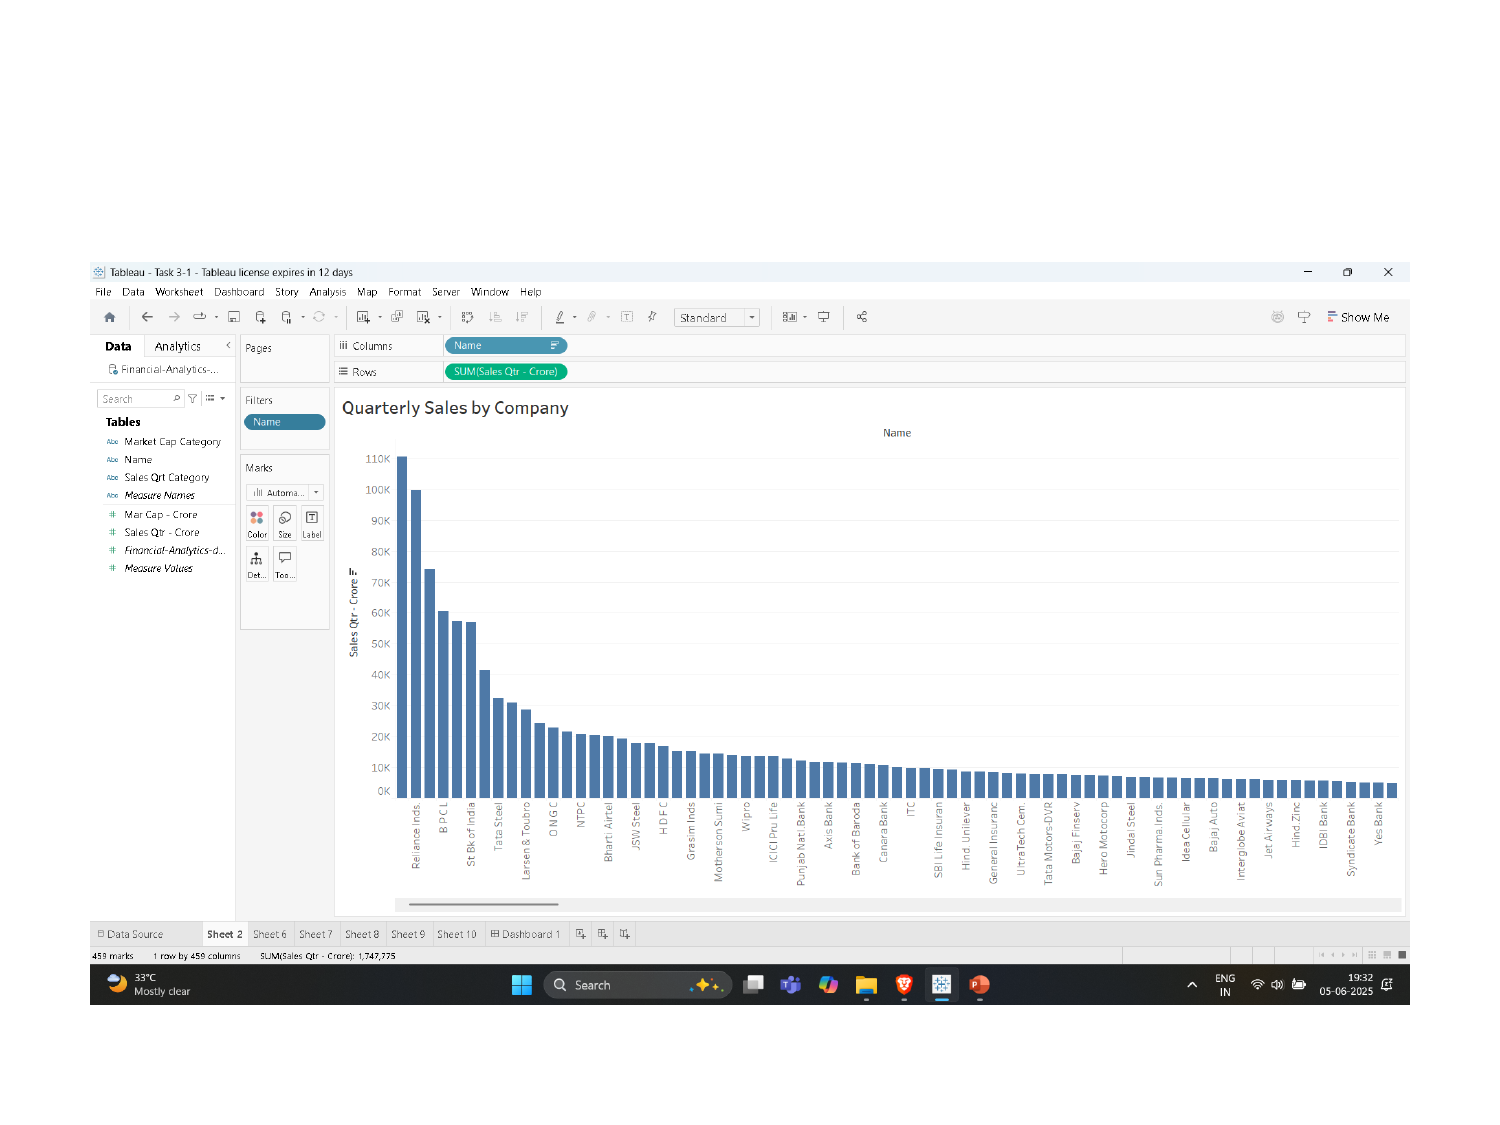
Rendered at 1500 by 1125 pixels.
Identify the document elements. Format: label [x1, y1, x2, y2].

list [89, 262, 1411, 1006]
